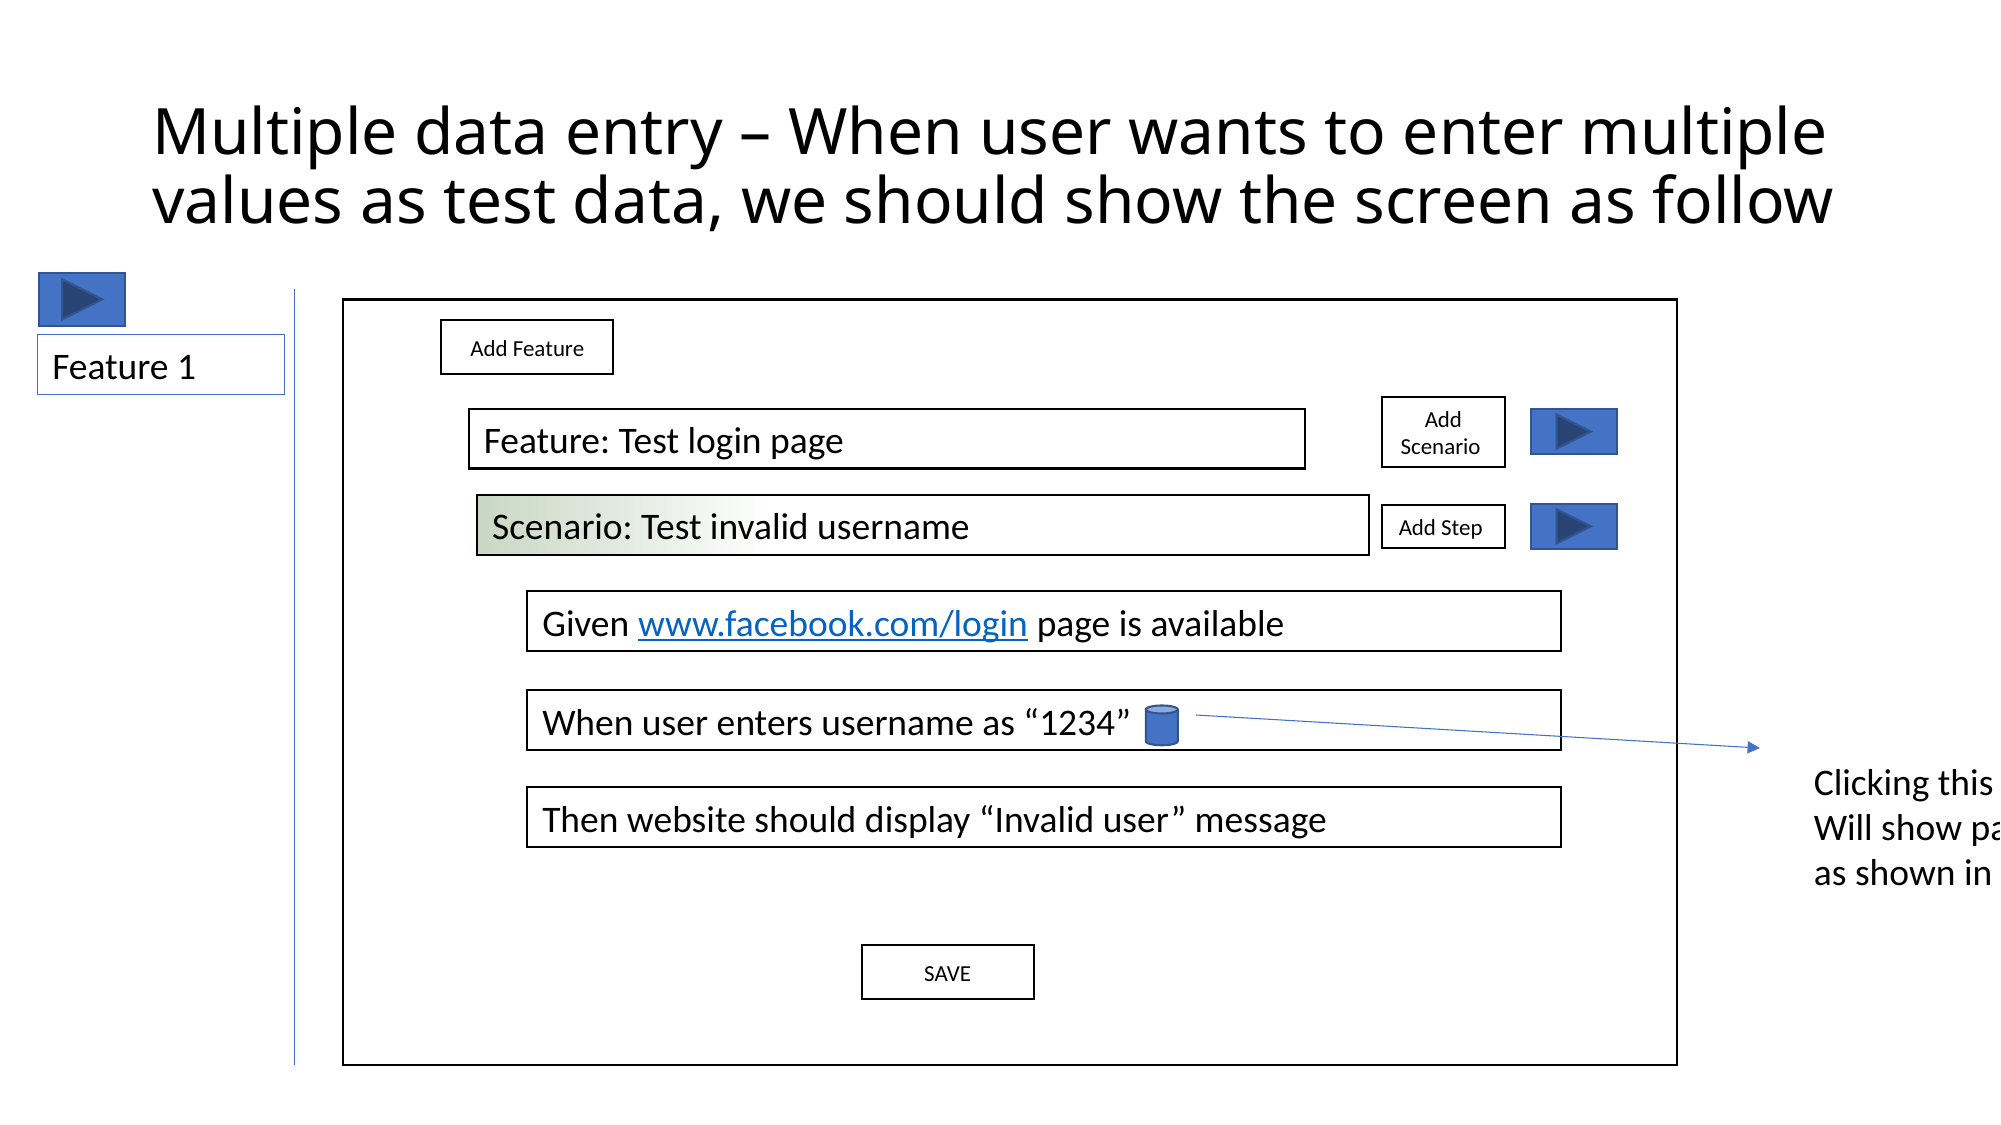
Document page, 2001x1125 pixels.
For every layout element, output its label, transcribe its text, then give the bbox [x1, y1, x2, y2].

text_box [1134, 684, 1196, 746]
text_box Then website should display “Invalid user” message [527, 787, 1561, 848]
text_box Add Feature [441, 320, 614, 374]
text_box SAVE [861, 945, 1034, 999]
text_box [1144, 704, 1179, 747]
text_box [1530, 408, 1618, 455]
text_box Clicking this icon Will show page as shown in next slide [1799, 750, 2000, 901]
text_box Feature: Test login page [468, 408, 1305, 469]
text_box Scenario: Test invalid username [476, 494, 1369, 555]
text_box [1195, 714, 1760, 749]
text_box Given www.facebook.com/login page is available [527, 591, 1561, 651]
text_box [1530, 503, 1618, 550]
text_box Add Step [1381, 505, 1506, 548]
text_box [38, 272, 126, 327]
text_box Feature 1 [37, 334, 285, 395]
text_box [343, 299, 1677, 1066]
title Multiple data entry – When user wants to enter multiple values as test data, we should show the screen as follow [137, 59, 1863, 278]
text_box Add Scenario [1381, 396, 1506, 467]
text_box When user enters username as “1234” [527, 690, 1561, 750]
